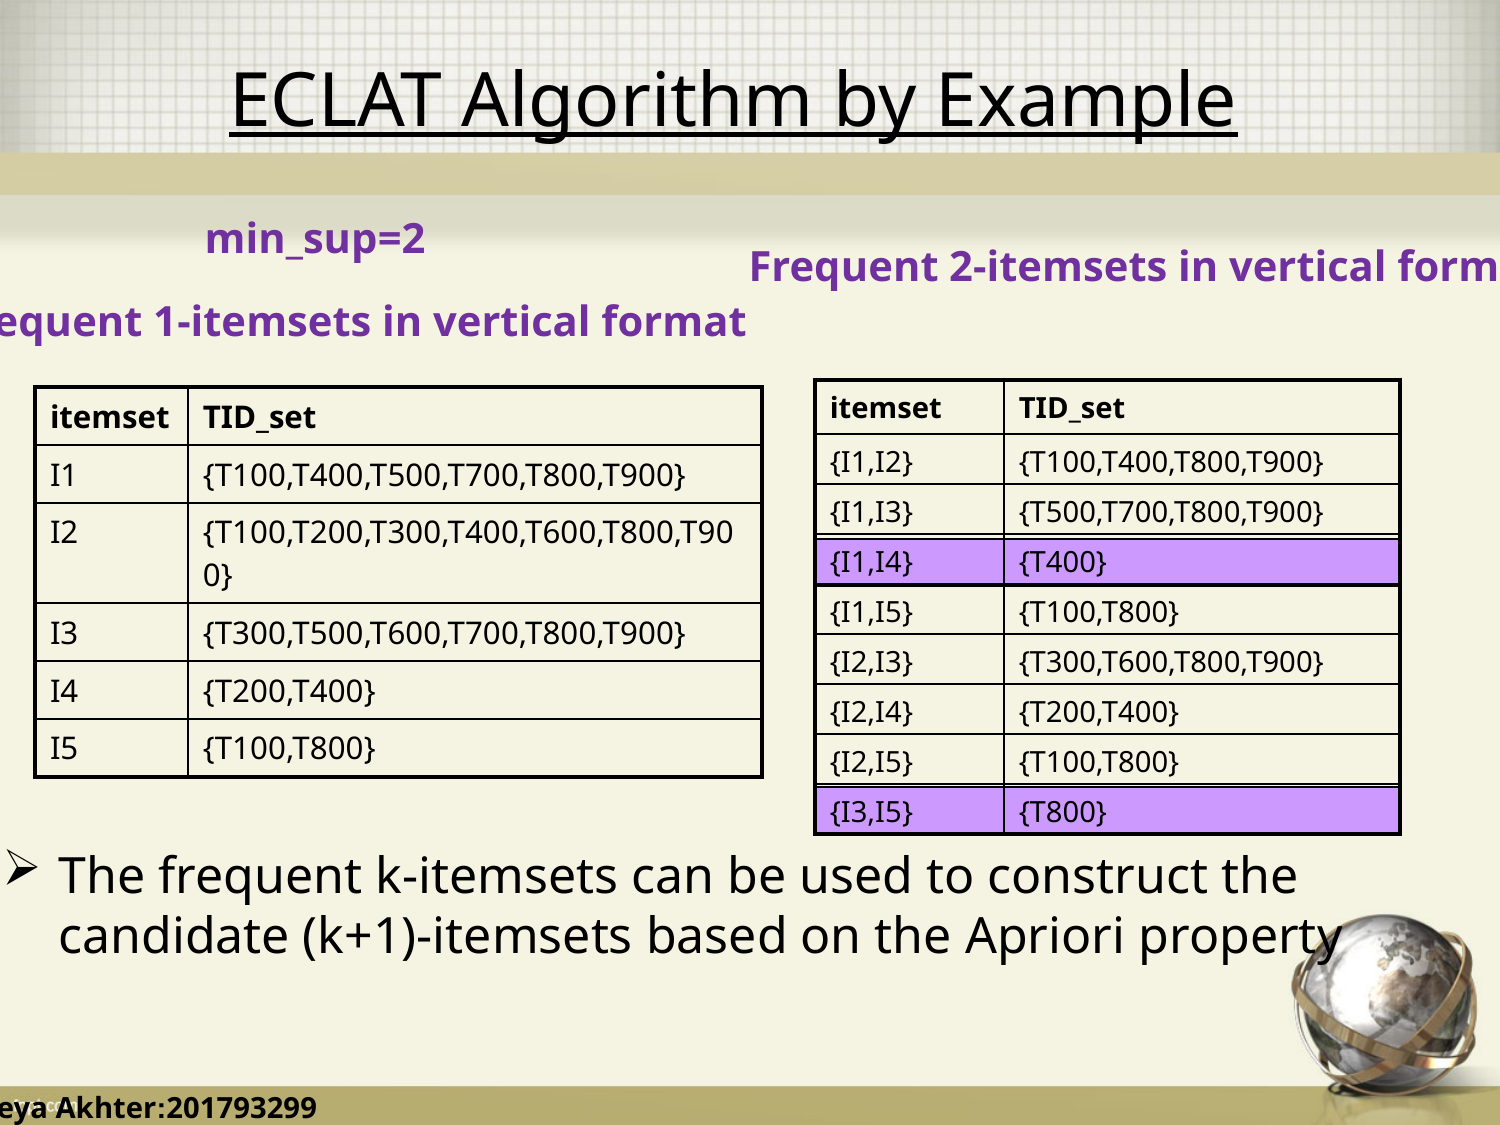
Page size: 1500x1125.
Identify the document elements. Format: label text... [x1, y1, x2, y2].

table_header TID_set [1005, 382, 1398, 433]
table_cell I4 [37, 662, 187, 718]
table_header itemset [37, 389, 187, 444]
table_cell {T500,T700,T800,T900} [1005, 485, 1398, 533]
table_cell {I2,I5} [817, 735, 1003, 783]
table_cell {I1,I4} [817, 535, 1003, 583]
table_cell I1 [37, 446, 187, 502]
table_cell {I1,I5} [817, 585, 1003, 633]
table_cell {I2,I4} [817, 685, 1003, 733]
table_cell {I2,I3} [817, 635, 1003, 683]
picture [0, 0, 1500, 287]
table_cell {T100,T800} [189, 720, 760, 775]
table_cell {I1,I2} [817, 435, 1003, 483]
table_header itemset [817, 382, 1003, 433]
table_cell {T100,T200,T300,T400,T600,T800,T900} [189, 504, 760, 602]
table_cell {I3,I5} [817, 785, 1003, 832]
table_cell {T100,T800} [1005, 585, 1398, 633]
text_box Frequent 2-itemsets in vertical format [733, 232, 1500, 298]
table_cell I3 [37, 604, 187, 660]
table_cell I2 [37, 504, 187, 602]
list The frequent k-itemsets can be used to construct the candidate (k+1)-itemsets based on the Apriori property [0, 835, 1471, 1036]
text_box Rabeya Akhter:201793299 [0, 1082, 333, 1125]
table_cell {T100,T800} [1005, 735, 1398, 783]
text_box min_sup=2 [189, 204, 441, 270]
table_cell {T300,T600,T800,T900} [1005, 635, 1398, 683]
title ECLAT Algorithm by Example [58, 54, 1409, 138]
picture [0, 298, 1500, 1125]
table_header TID_set [189, 389, 760, 444]
table_cell {I1,I3} [817, 485, 1003, 533]
table_cell {T400} [1005, 535, 1398, 583]
table_cell {T300,T500,T600,T700,T800,T900} [189, 604, 760, 660]
table_cell I5 [37, 720, 187, 775]
table_cell {T800} [1005, 785, 1398, 832]
table_cell {T200,T400} [189, 662, 760, 718]
table_cell {T200,T400} [1005, 685, 1398, 733]
text_box Frequent 1-itemsets in vertical format [0, 287, 762, 353]
table_cell {T100,T400,T500,T700,T800,T900} [189, 446, 760, 502]
table_cell {T100,T400,T800,T900} [1005, 435, 1398, 483]
